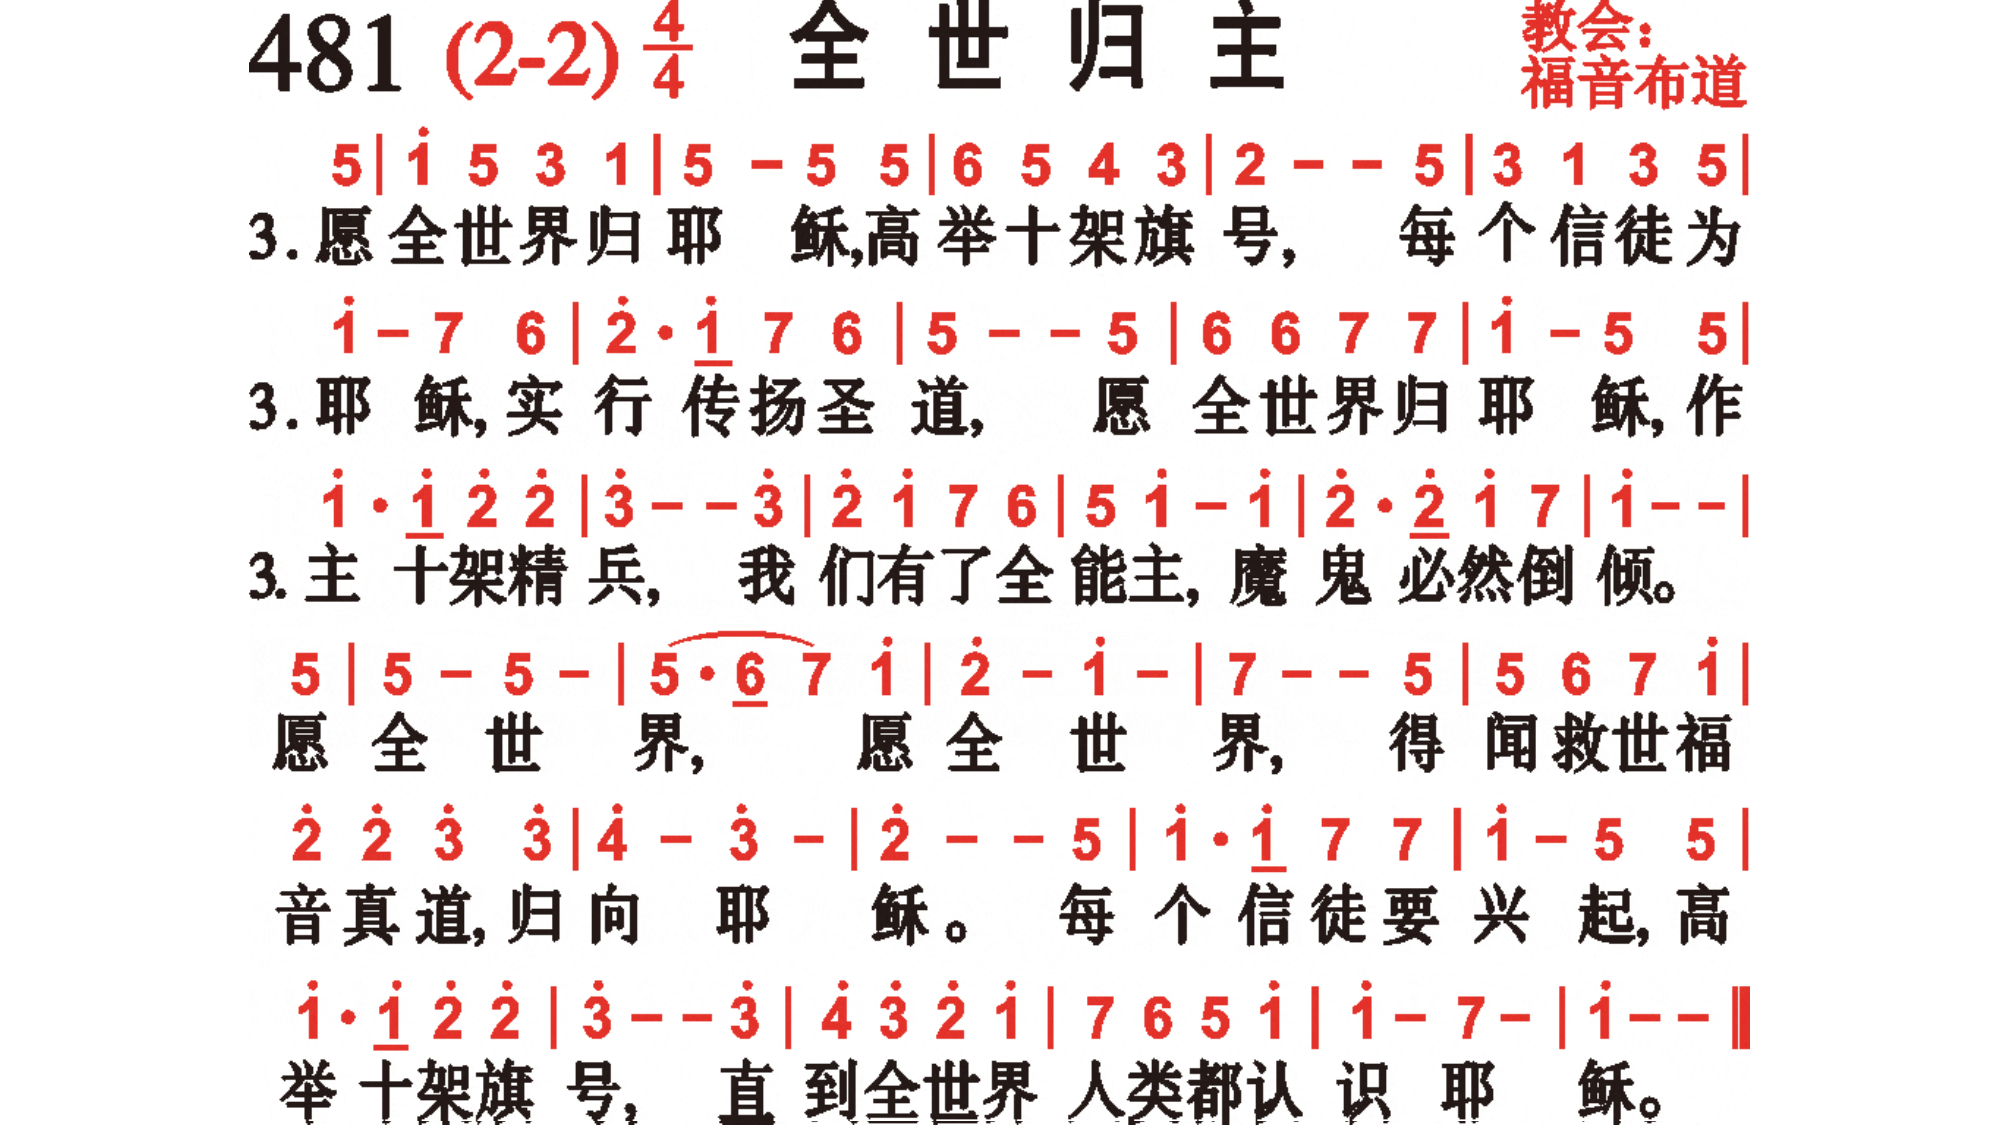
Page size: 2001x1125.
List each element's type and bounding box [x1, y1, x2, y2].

picture [249, 0, 1750, 1125]
